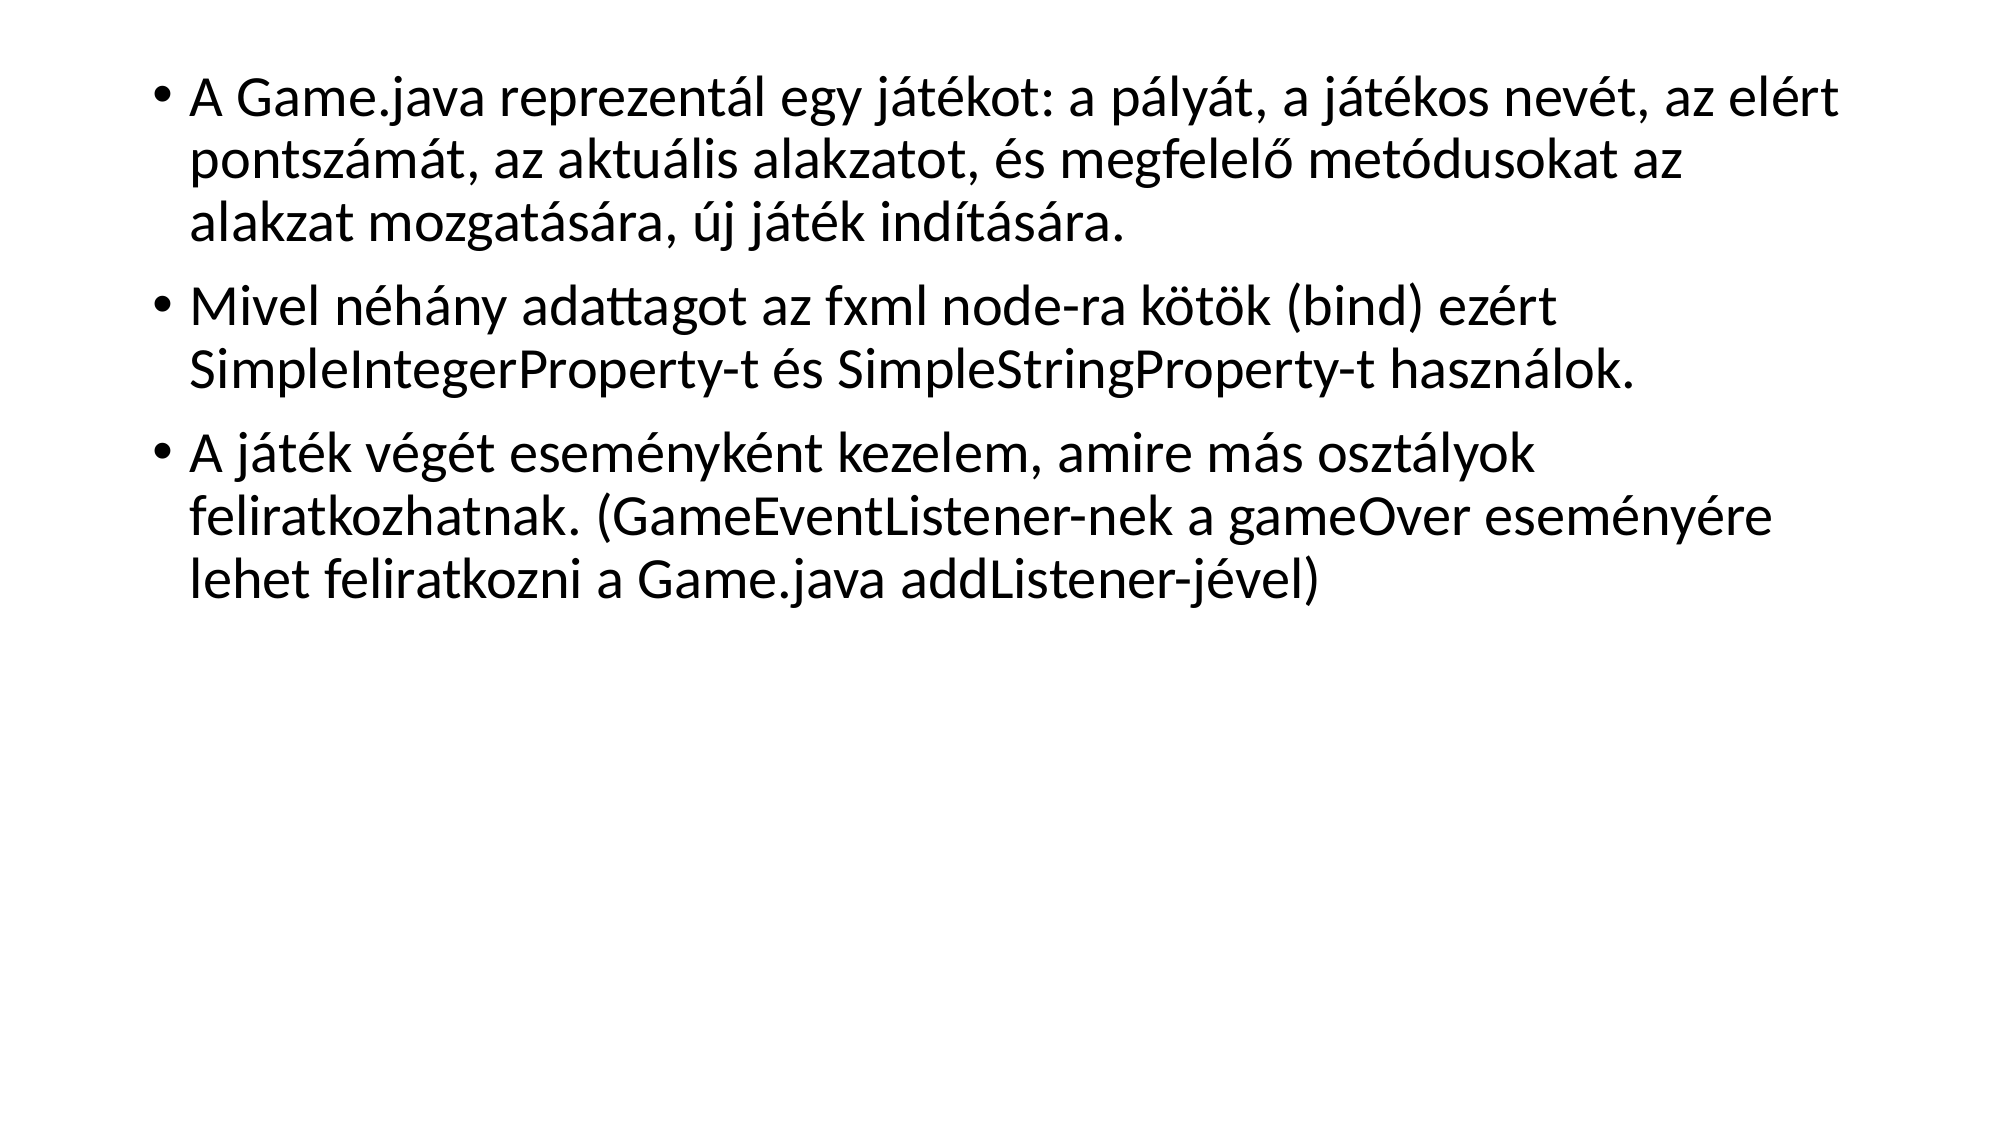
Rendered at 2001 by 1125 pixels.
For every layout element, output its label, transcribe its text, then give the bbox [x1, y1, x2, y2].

list A Game.java reprezentál egy játékot: a pályát, a játékos nevét, az elért pontszámát, az aktuális alakzatot, és megfelelő metódusokat az alakzat mozgatására, új játék indítására. Mivel néhány adattagot az fxml node-ra kötök (bind) ezért SimpleIntegerProperty-t és SimpleStringProperty-t használok. A játék végét eseményként kezelem, amire más osztályok feliratkozhatnak. (GameEventListener-nek a gameOver eseményére lehet feliratkozni a Game.java addListener-jével) [137, 58, 1863, 1014]
